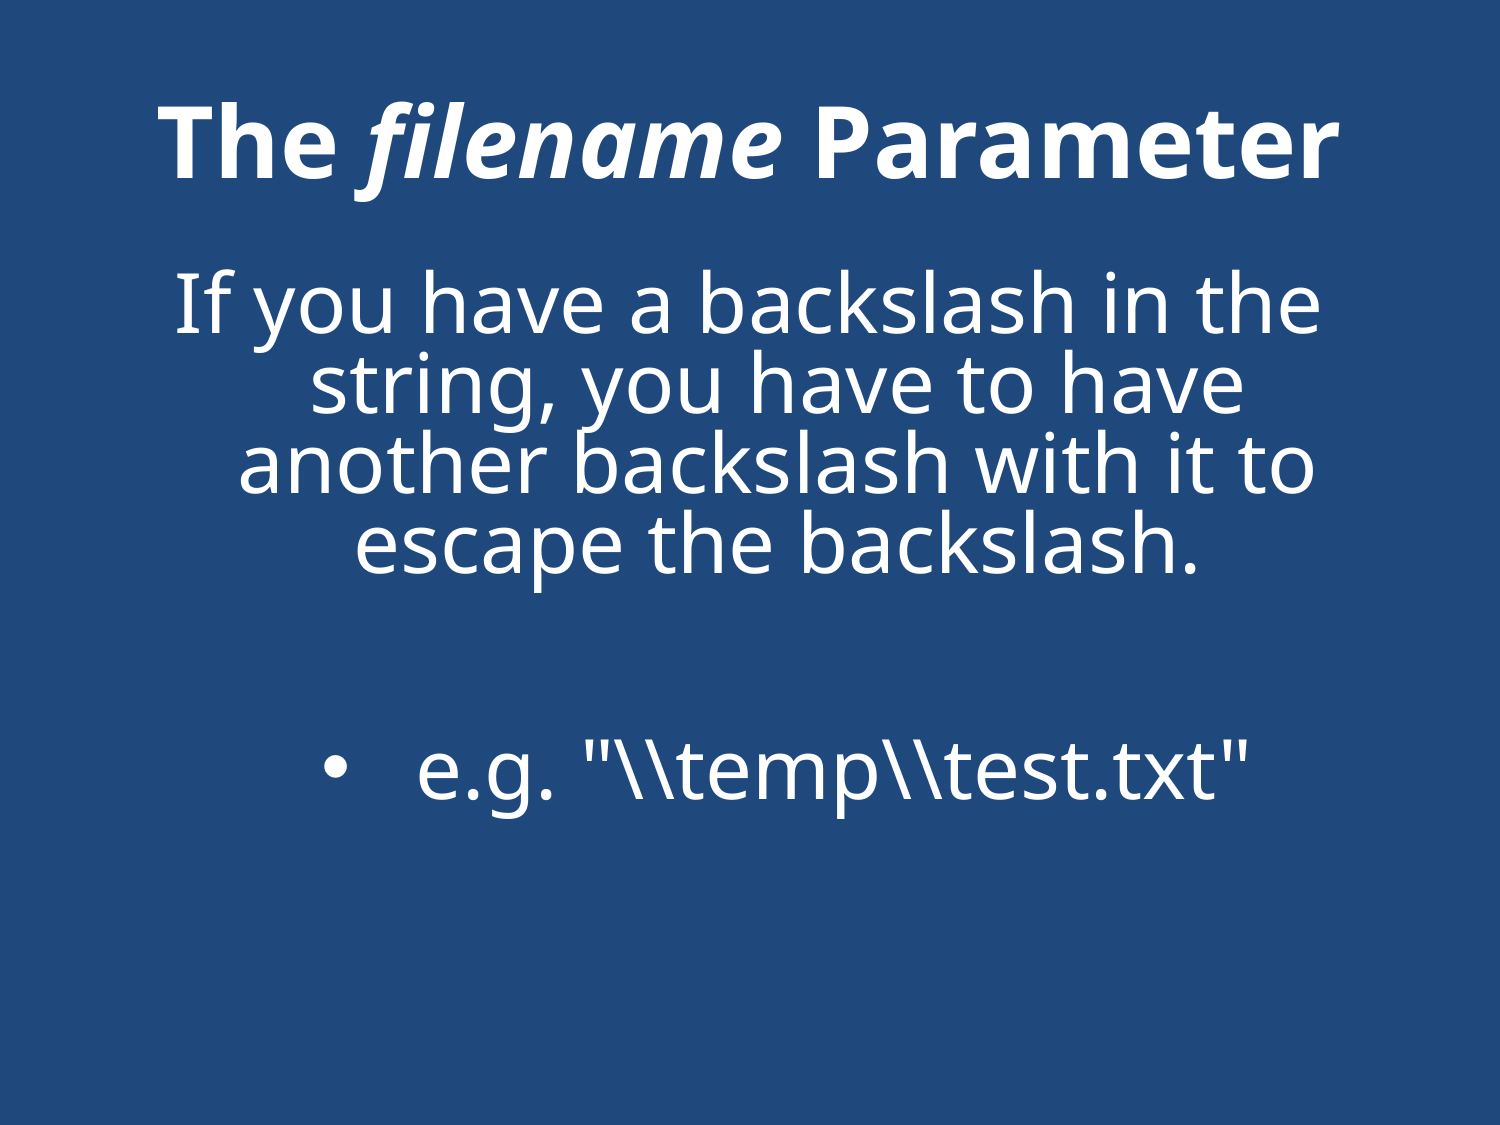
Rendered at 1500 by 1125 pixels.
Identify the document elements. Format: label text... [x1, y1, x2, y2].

list If you have a backslash in the string, you have to have another backslash with it to escape the backslash. e.g. "\\temp\\test.txt" [75, 262, 1425, 1005]
title The filename Parameter [75, 45, 1425, 233]
